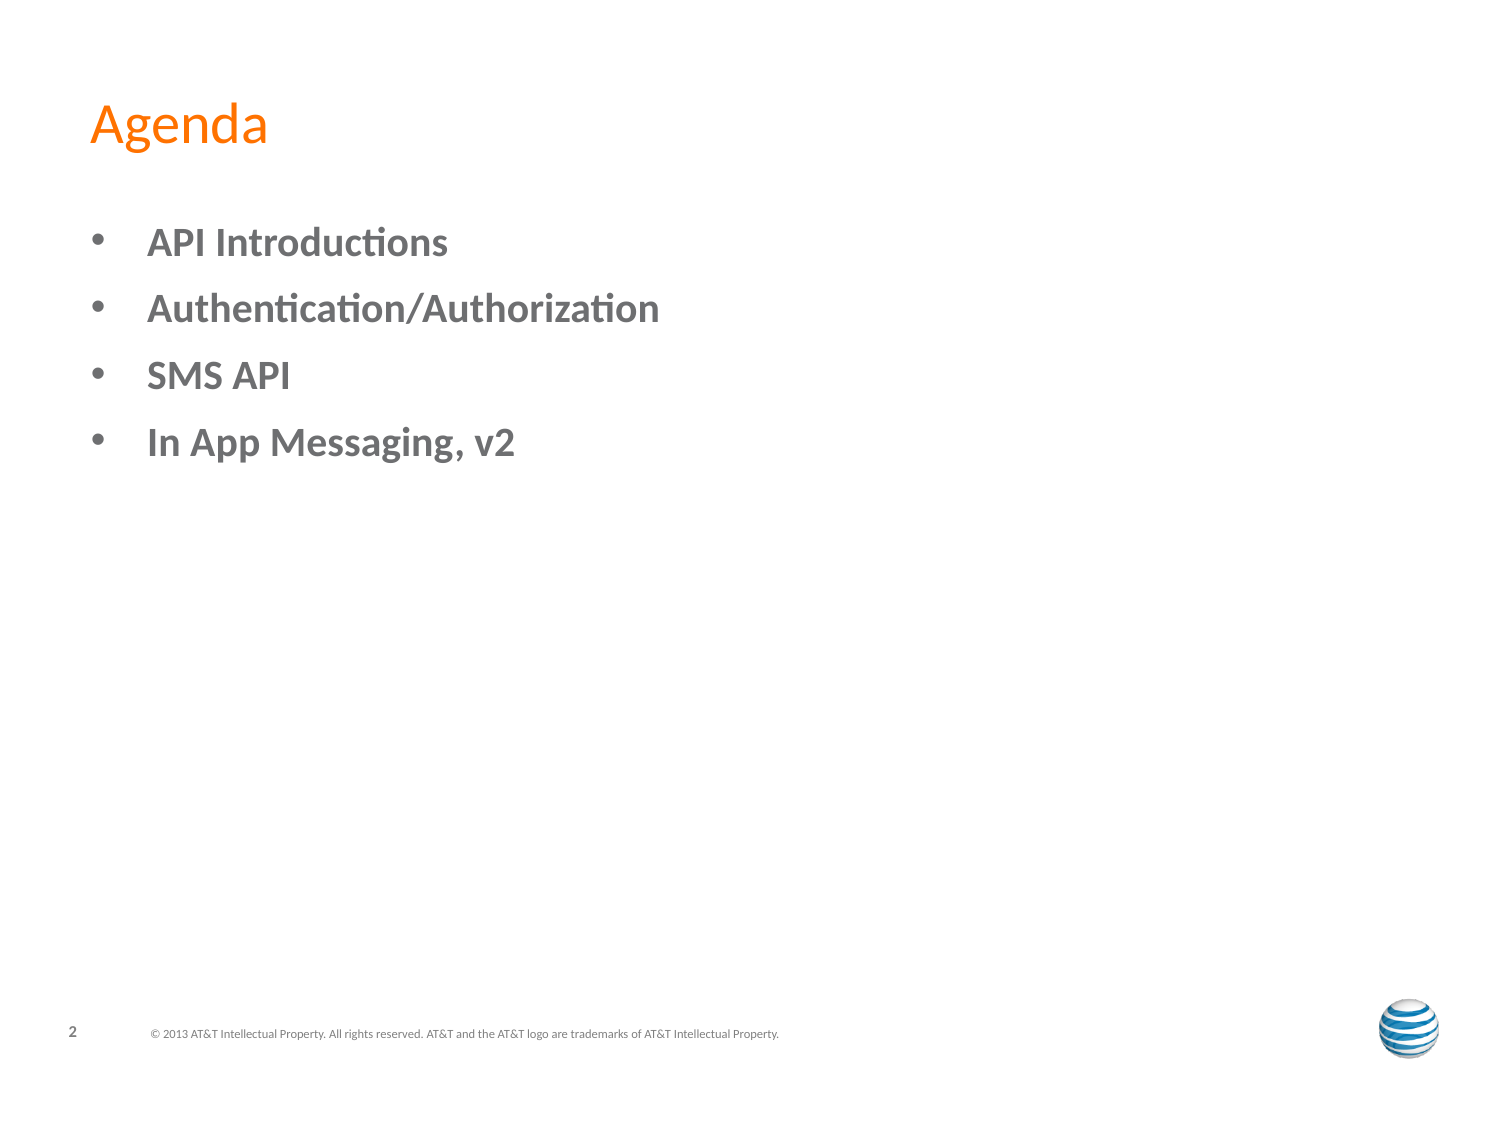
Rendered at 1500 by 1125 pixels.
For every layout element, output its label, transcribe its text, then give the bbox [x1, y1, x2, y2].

title Agenda [90, 84, 1404, 235]
slide_number 2 [53, 1000, 109, 1061]
footer © 2013 AT&T Intellectual Property. All rights reserved. AT&T and the AT&T logo are trademarks of AT&T Intellectual Property. [150, 1026, 1098, 1075]
picture [1377, 997, 1500, 1125]
list API Introductions Authentication/Authorization SMS API In App Messaging, v2 [90, 235, 1402, 975]
